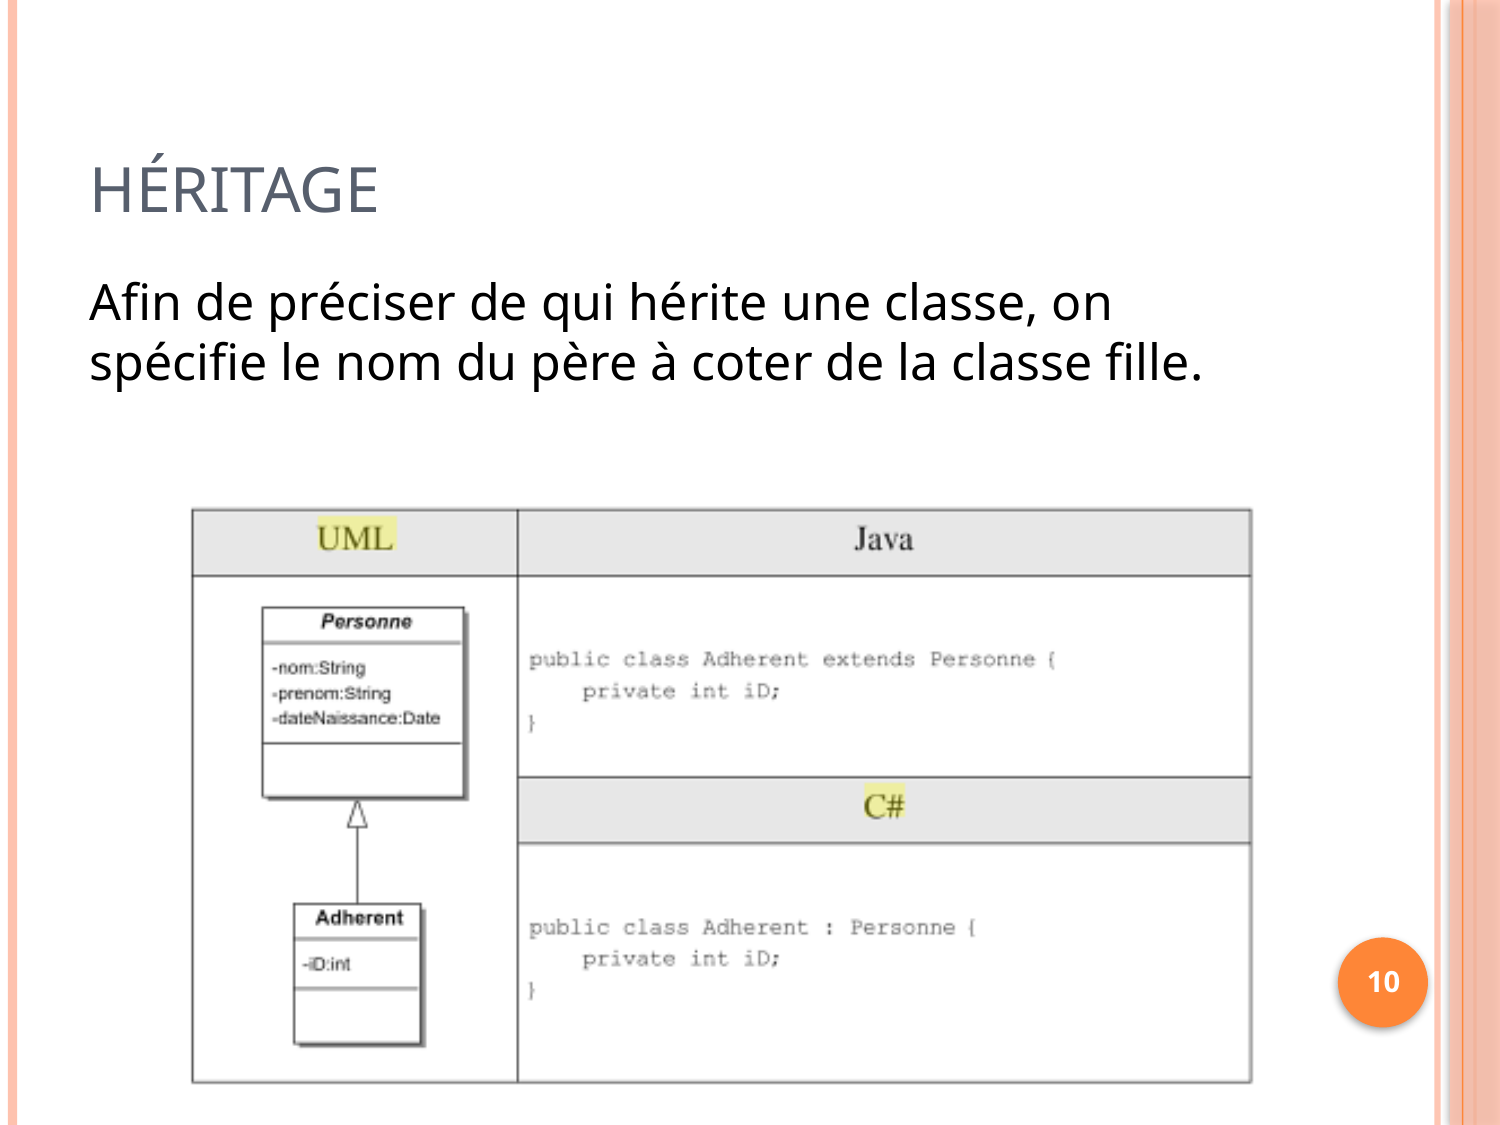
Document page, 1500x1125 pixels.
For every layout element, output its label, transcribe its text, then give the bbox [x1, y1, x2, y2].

title Héritage [75, 45, 1300, 233]
slide_number 10 [1333, 940, 1434, 1027]
list Afin de préciser de qui hérite une classe, on spécifie le nom du père à coter de la classe fille. [75, 262, 1300, 468]
picture [182, 502, 1259, 1089]
